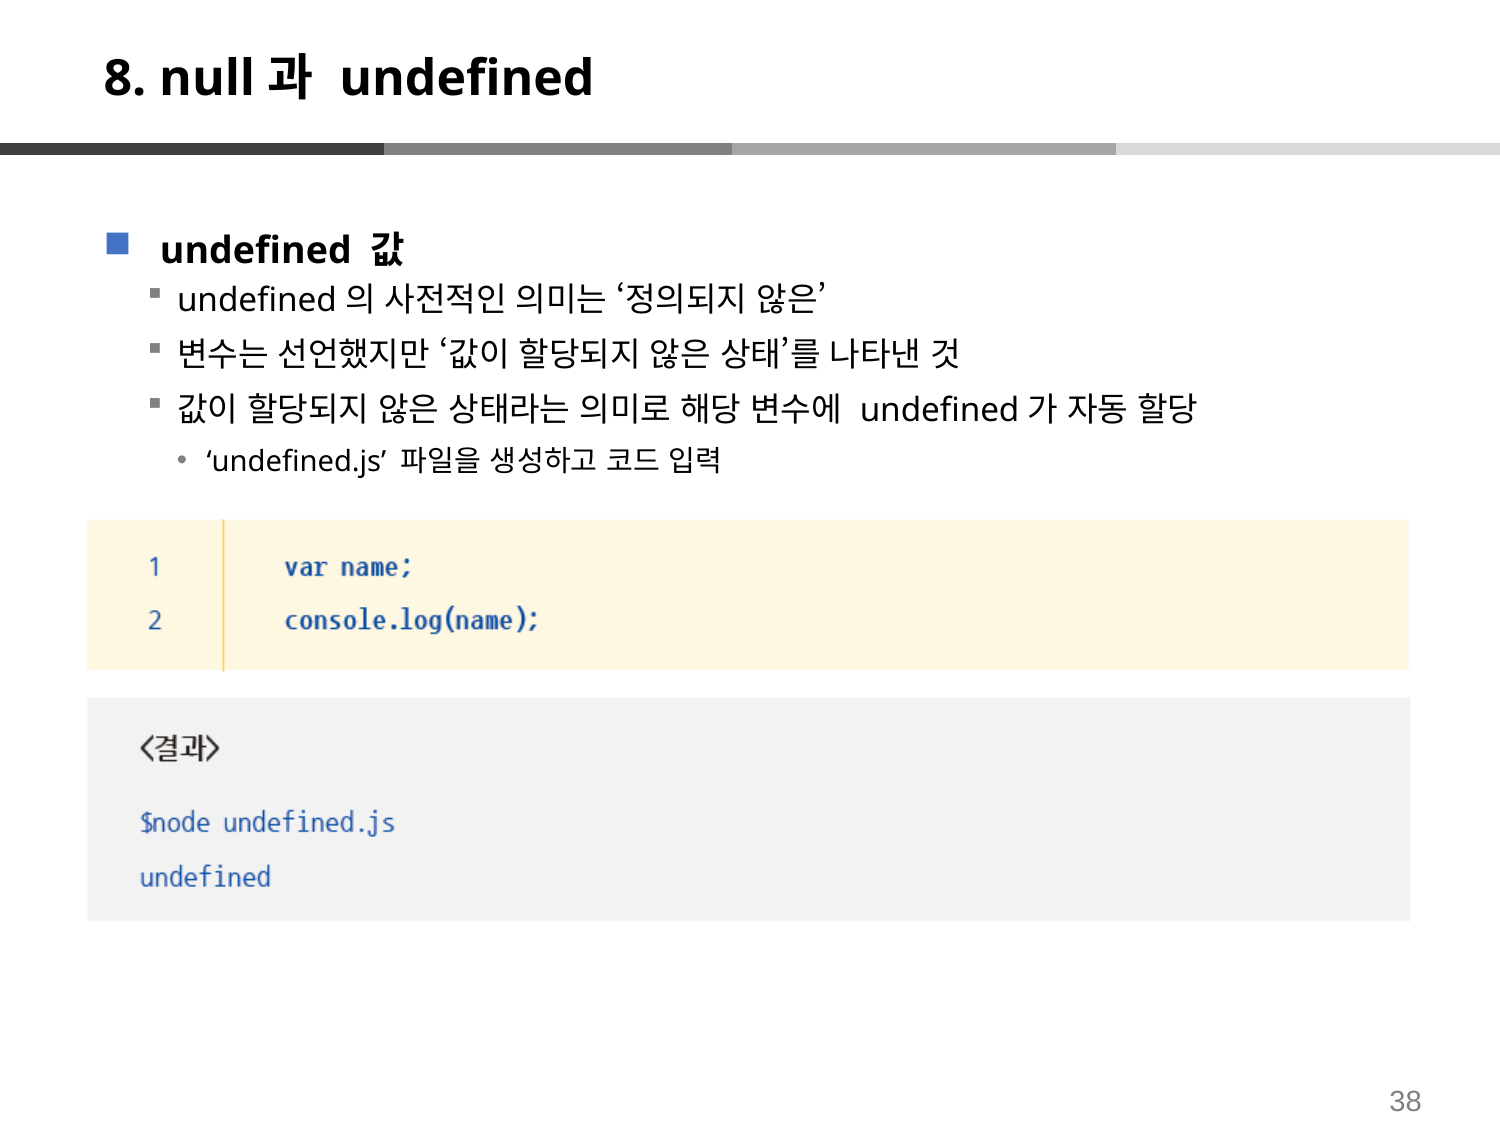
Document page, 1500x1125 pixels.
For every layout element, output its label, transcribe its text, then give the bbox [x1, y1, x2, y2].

list undefined 값 undefined의 사전적인 의미는 ‘정의되지 않은’ 변수는 선언했지만 ‘값이 할당되지 않은 상태’를 나타낸 것 값이 할당되지 않은 상태라는 의미로 해당 변수에 undefined가 자동 할당 ‘undefined.js’ 파일을 생성하고 코드 입력 [88, 196, 1436, 1083]
picture [77, 504, 1423, 937]
title 8. null과 undefined [88, 30, 1211, 121]
